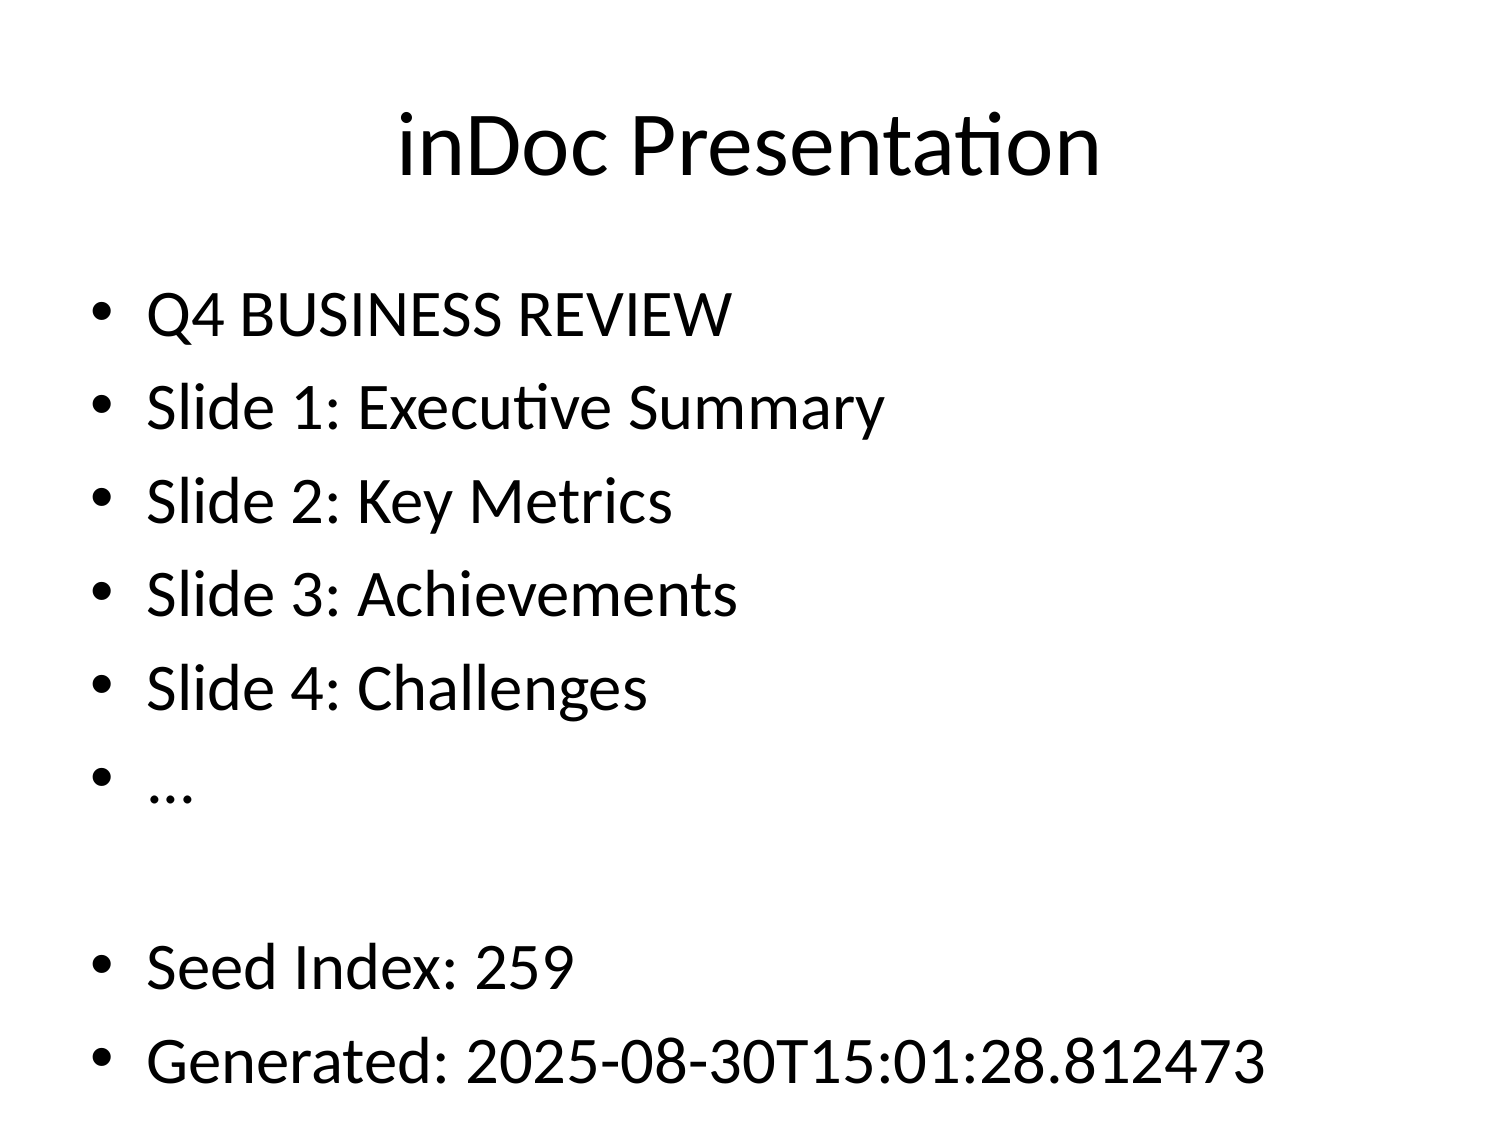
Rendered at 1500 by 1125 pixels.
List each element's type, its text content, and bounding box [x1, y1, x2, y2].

list Q4 BUSINESS REVIEW Slide 1: Executive Summary Slide 2: Key Metrics Slide 3: Achievements Slide 4: Challenges ... Seed Index: 259 Generated: 2025-08-30T15:01:28.812473 [75, 262, 1425, 1005]
title inDoc Presentation [75, 45, 1425, 233]
